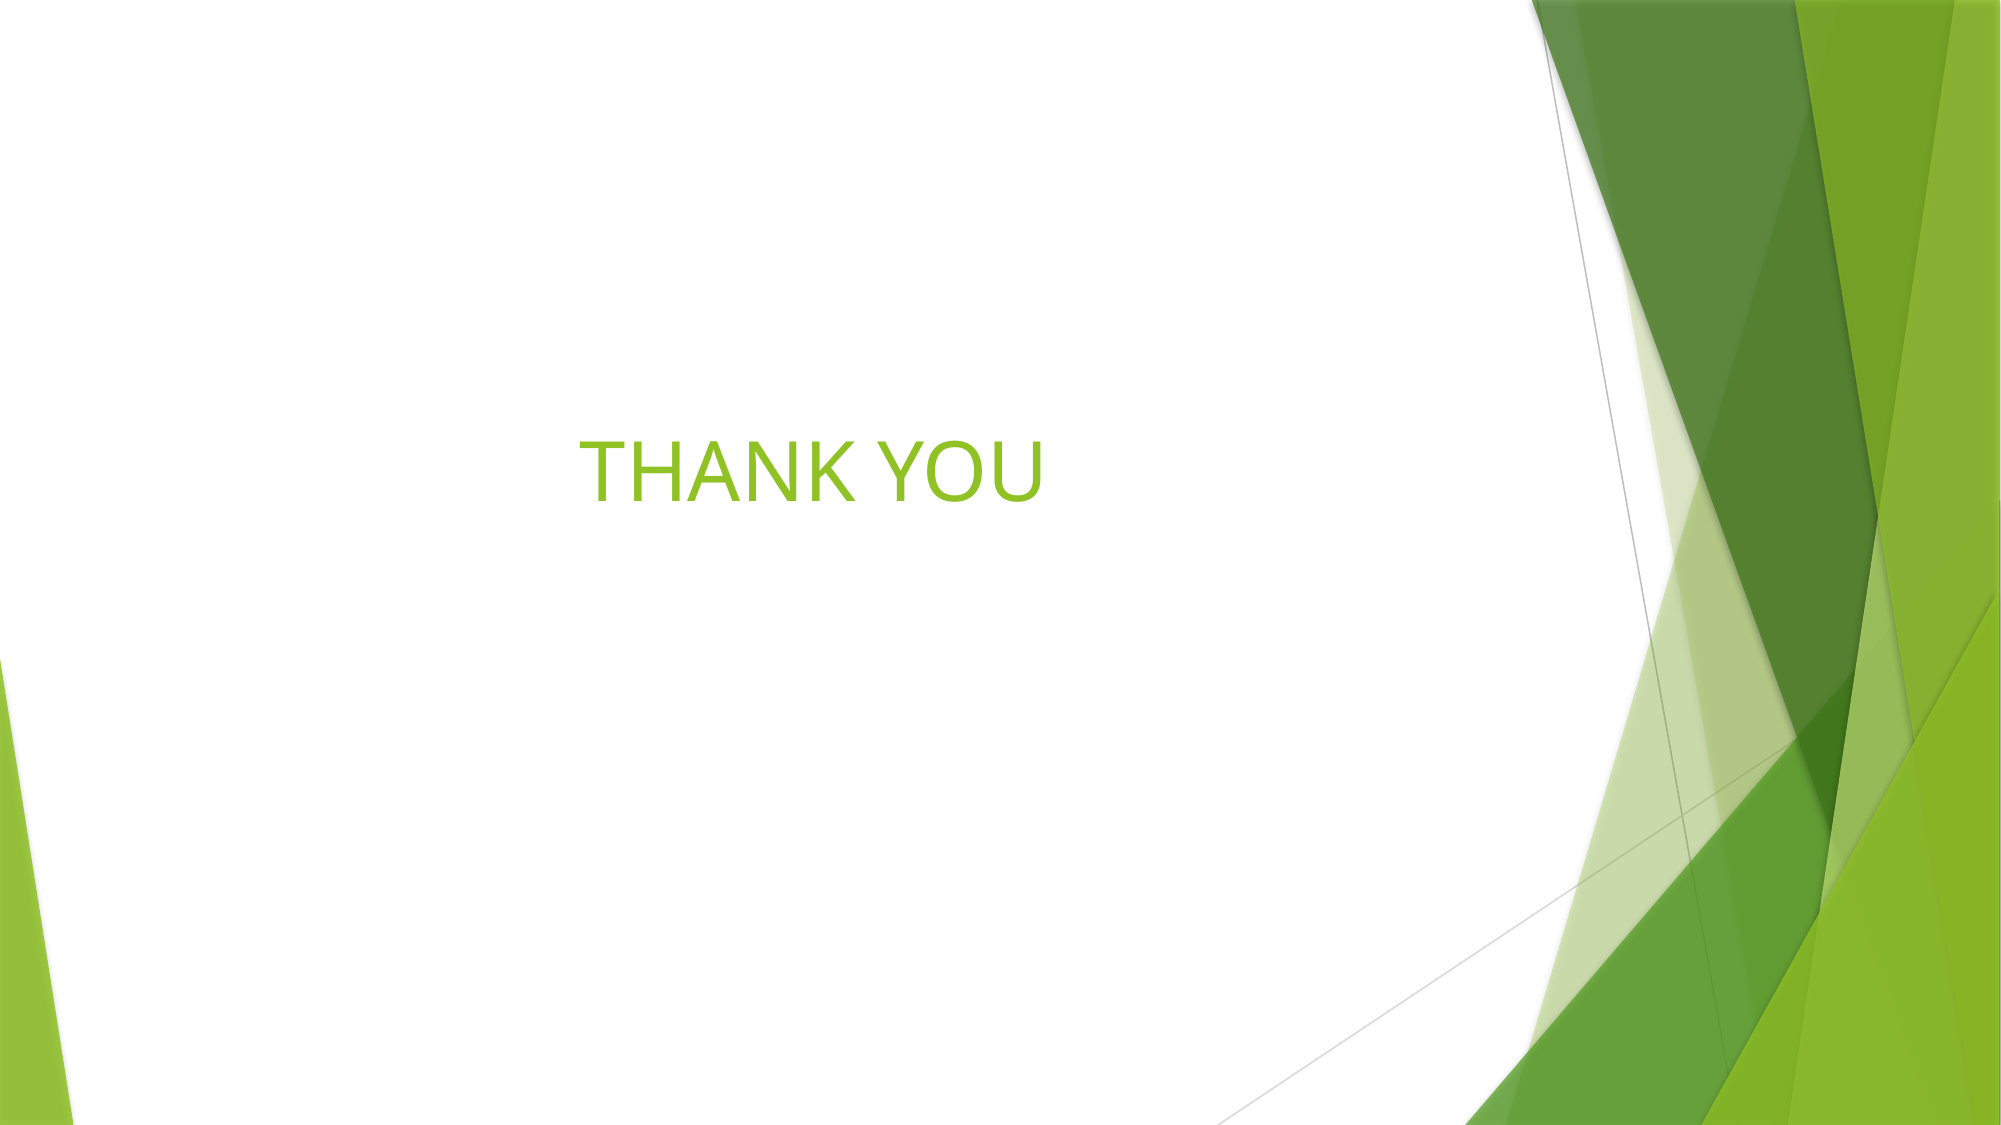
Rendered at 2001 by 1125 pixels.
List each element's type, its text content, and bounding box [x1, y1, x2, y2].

title THANK YOU [564, 411, 1522, 602]
